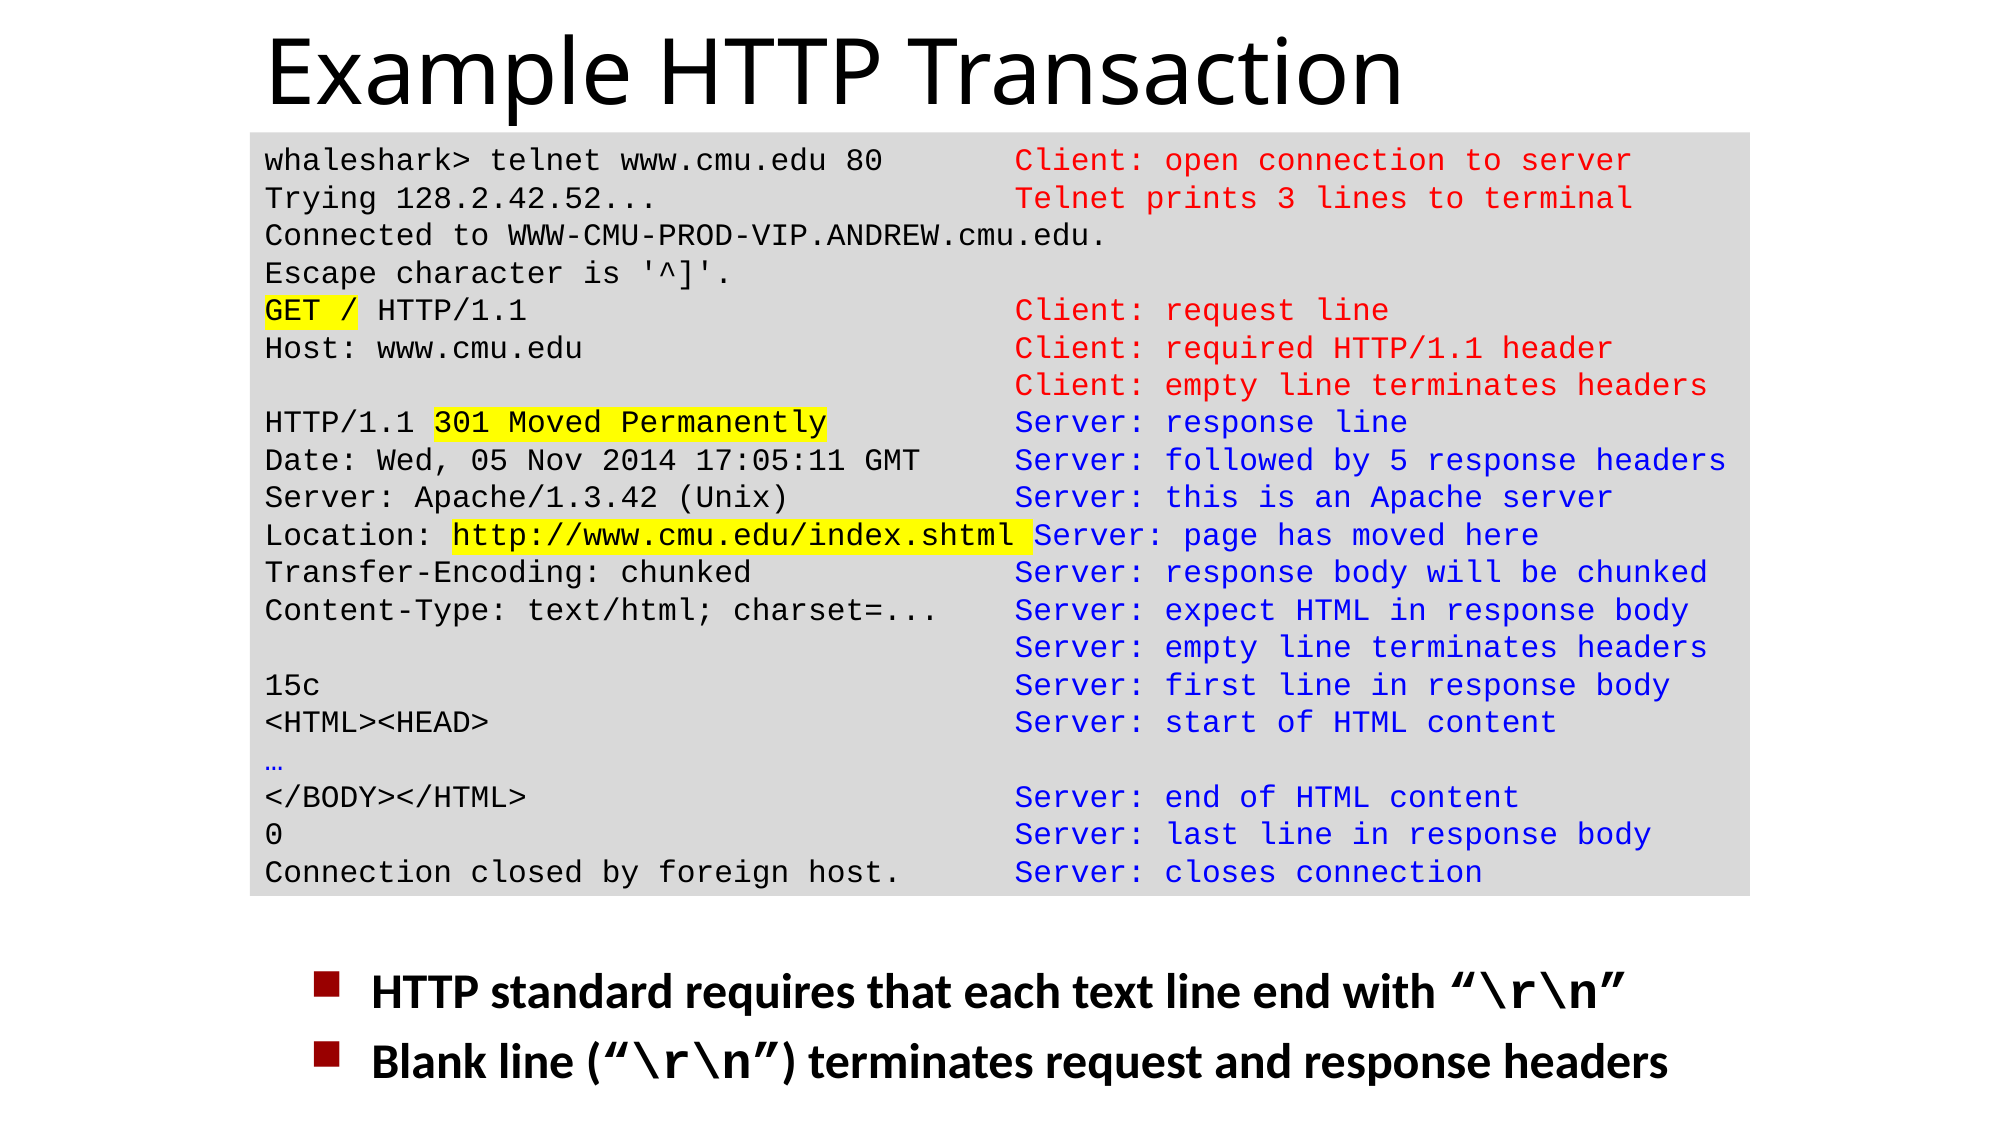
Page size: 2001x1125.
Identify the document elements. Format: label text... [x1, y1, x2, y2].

text_box whaleshark> telnet www.cmu.edu 80 Client: open connection to server Trying 128.2.42.52... Telnet prints 3 lines to terminal Connected to WWW-CMU-PROD-VIP.ANDREW.cmu.edu. Escape character is '^]'. GET / HTTP/1.1 Client: request line Host: www.cmu.edu Client: required HTTP/1.1 header Client: empty line terminates headers HTTP/1.1 301 Moved Permanently Server: response line Date: Wed, 05 Nov 2014 17:05:11 GMT Server: followed by 5 response headers Server: Apache/1.3.42 (Unix) Server: this is an Apache server Location: http://www.cmu.edu/index.shtml Server: page has moved here Transfer-Encoding: chunked Server: response body will be chunked Content-Type: text/html; charset=... Server: expect HTML in response body Server: empty line terminates headers 15c Server: first line in response body <HTML><HEAD> Server: start of HTML content … </BODY></HTML> Server: end of HTML content 0 Server: last line in response body Connection closed by foreign host. Server: closes connection [249, 132, 1750, 896]
title Example HTTP Transaction [249, 0, 1685, 132]
text_box HTTP standard requires that each text line end with “\r\n” Blank line (“\r\n”) terminates request and response headers [300, 950, 1750, 1114]
